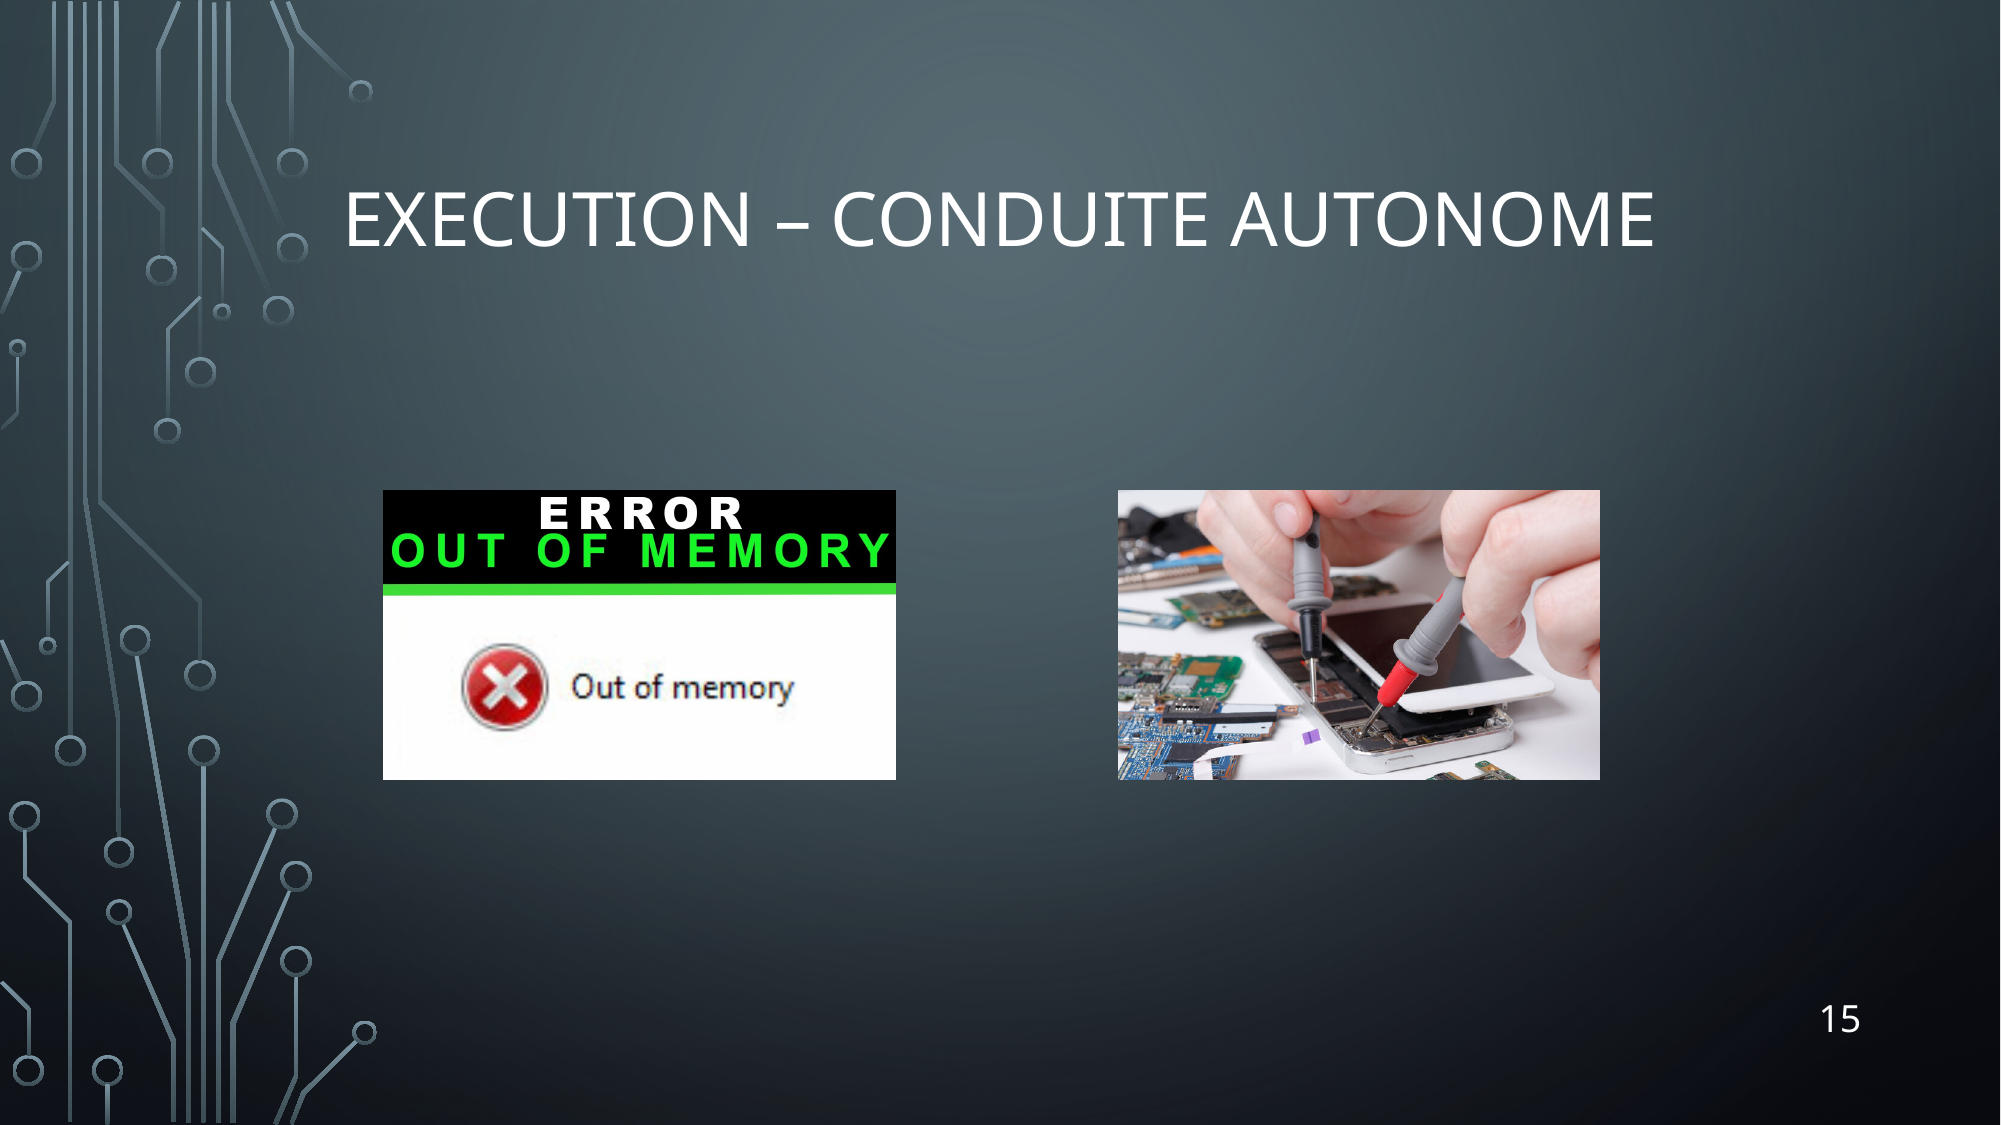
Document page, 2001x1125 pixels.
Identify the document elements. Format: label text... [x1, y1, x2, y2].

picture [1118, 490, 1600, 780]
slide_number 15 [1749, 990, 1877, 1050]
picture [383, 490, 896, 780]
title EXECUTION – conduite autonome [278, 133, 1722, 271]
